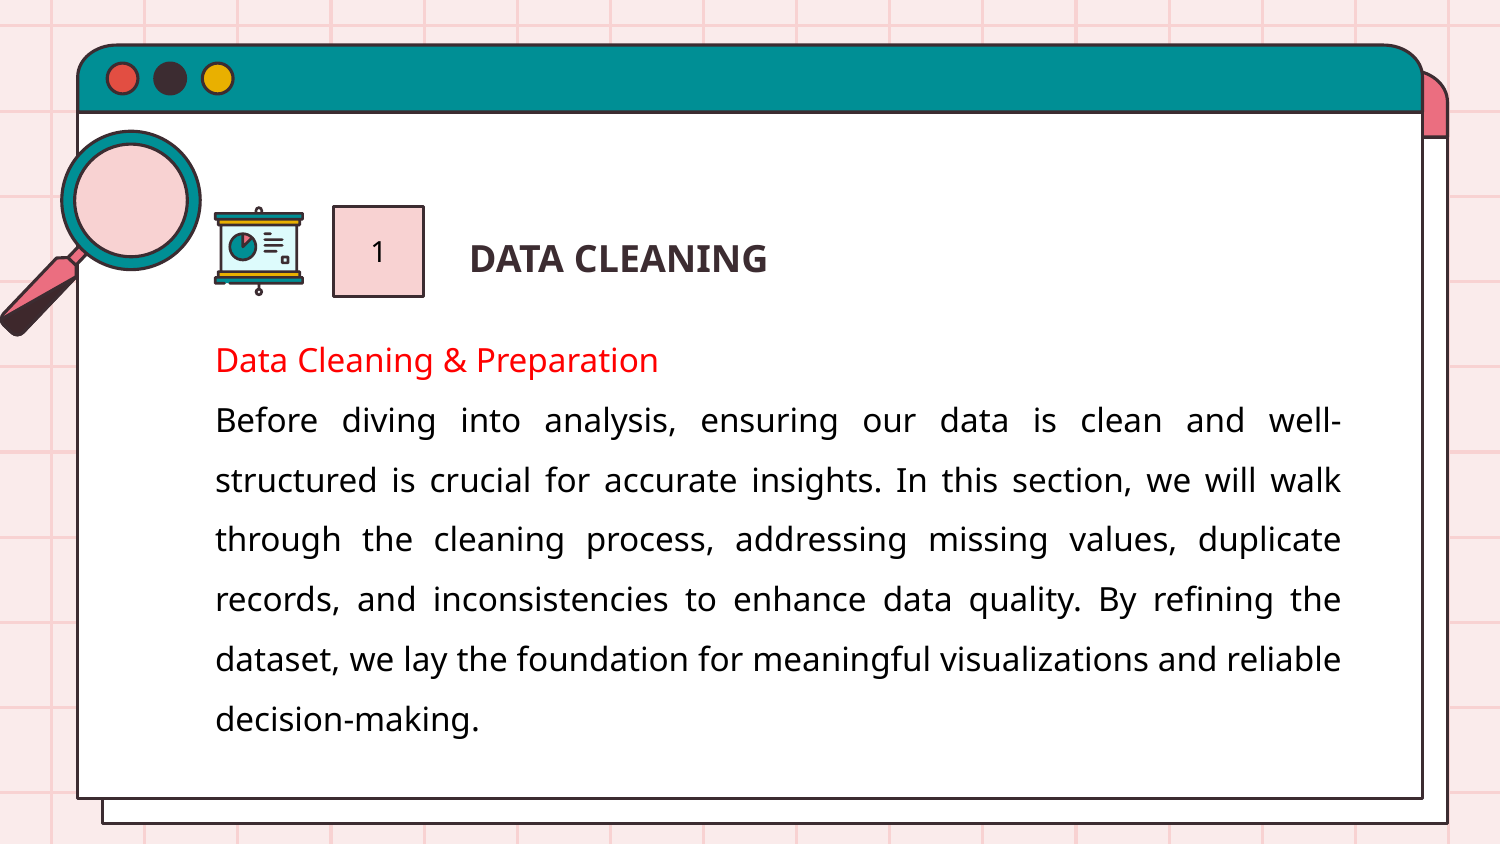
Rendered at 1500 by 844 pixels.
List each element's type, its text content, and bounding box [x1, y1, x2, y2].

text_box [1, 131, 201, 336]
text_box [213, 205, 305, 297]
text_box DATA CLEANING [454, 211, 877, 298]
text_box 1 [333, 206, 424, 297]
text_box Data Cleaning & Preparation Before diving into analysis, ensuring our data is clean and well-structured is crucial for accurate insights. In this section, we will walk through the cleaning process, addressing missing values, duplicate records, and inconsistencies to enhance data quality. By refining the dataset, we lay the foundation for meaningful visualizations and reliable decision-making. [200, 311, 1359, 746]
